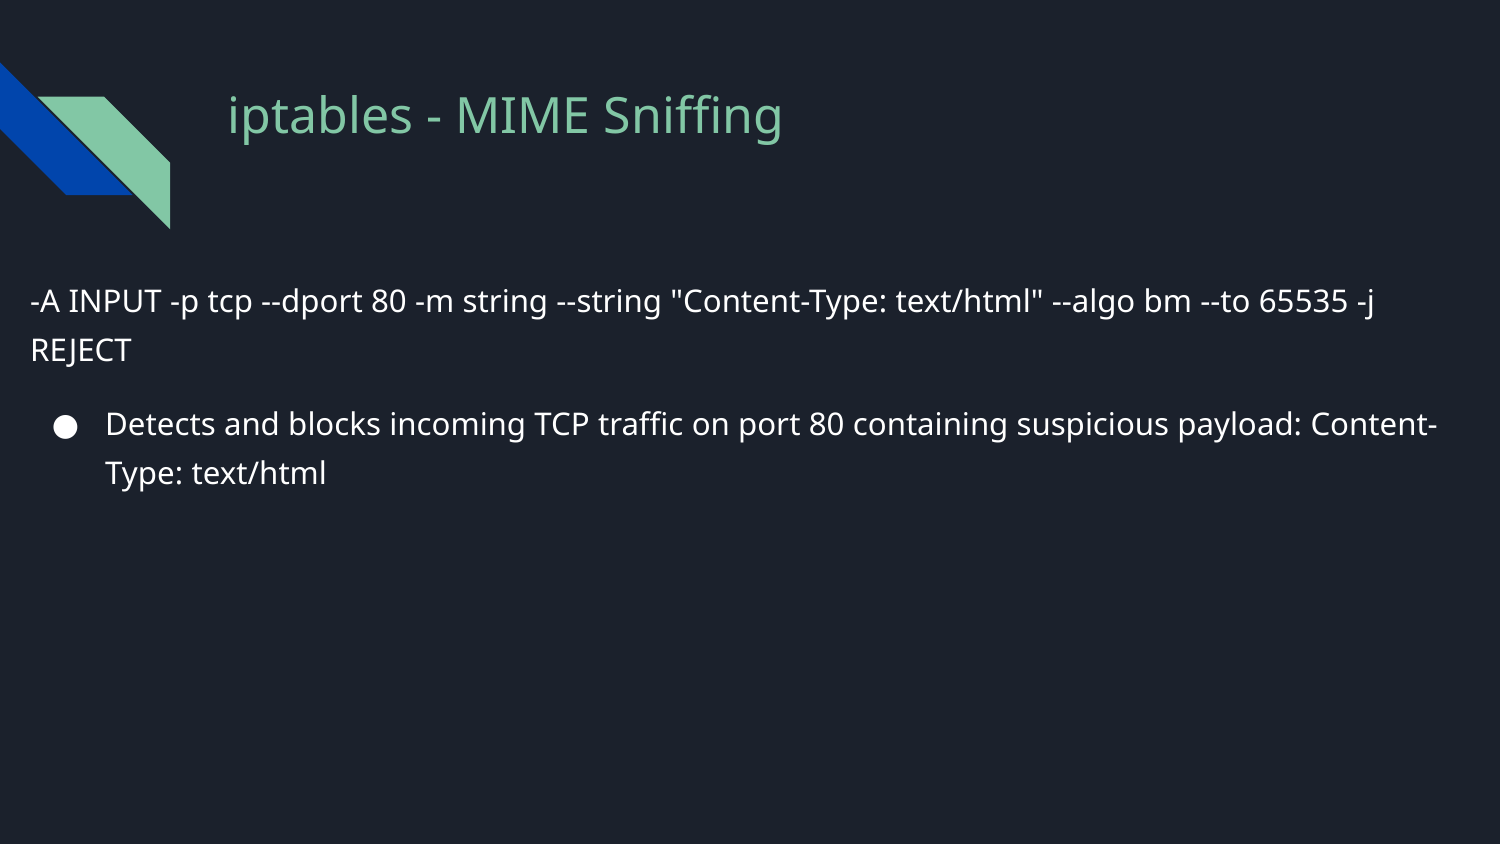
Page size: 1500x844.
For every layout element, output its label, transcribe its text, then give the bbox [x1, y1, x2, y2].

title iptables - MIME Sniffing [212, 64, 1368, 215]
list -A INPUT -p tcp --dport 80 -m string --string "Content-Type: text/html" --algo bm --to 65535 -j REJECT Detects and blocks incoming TCP traffic on port 80 containing suspicious payload: Content-Type: text/html [15, 257, 1478, 735]
